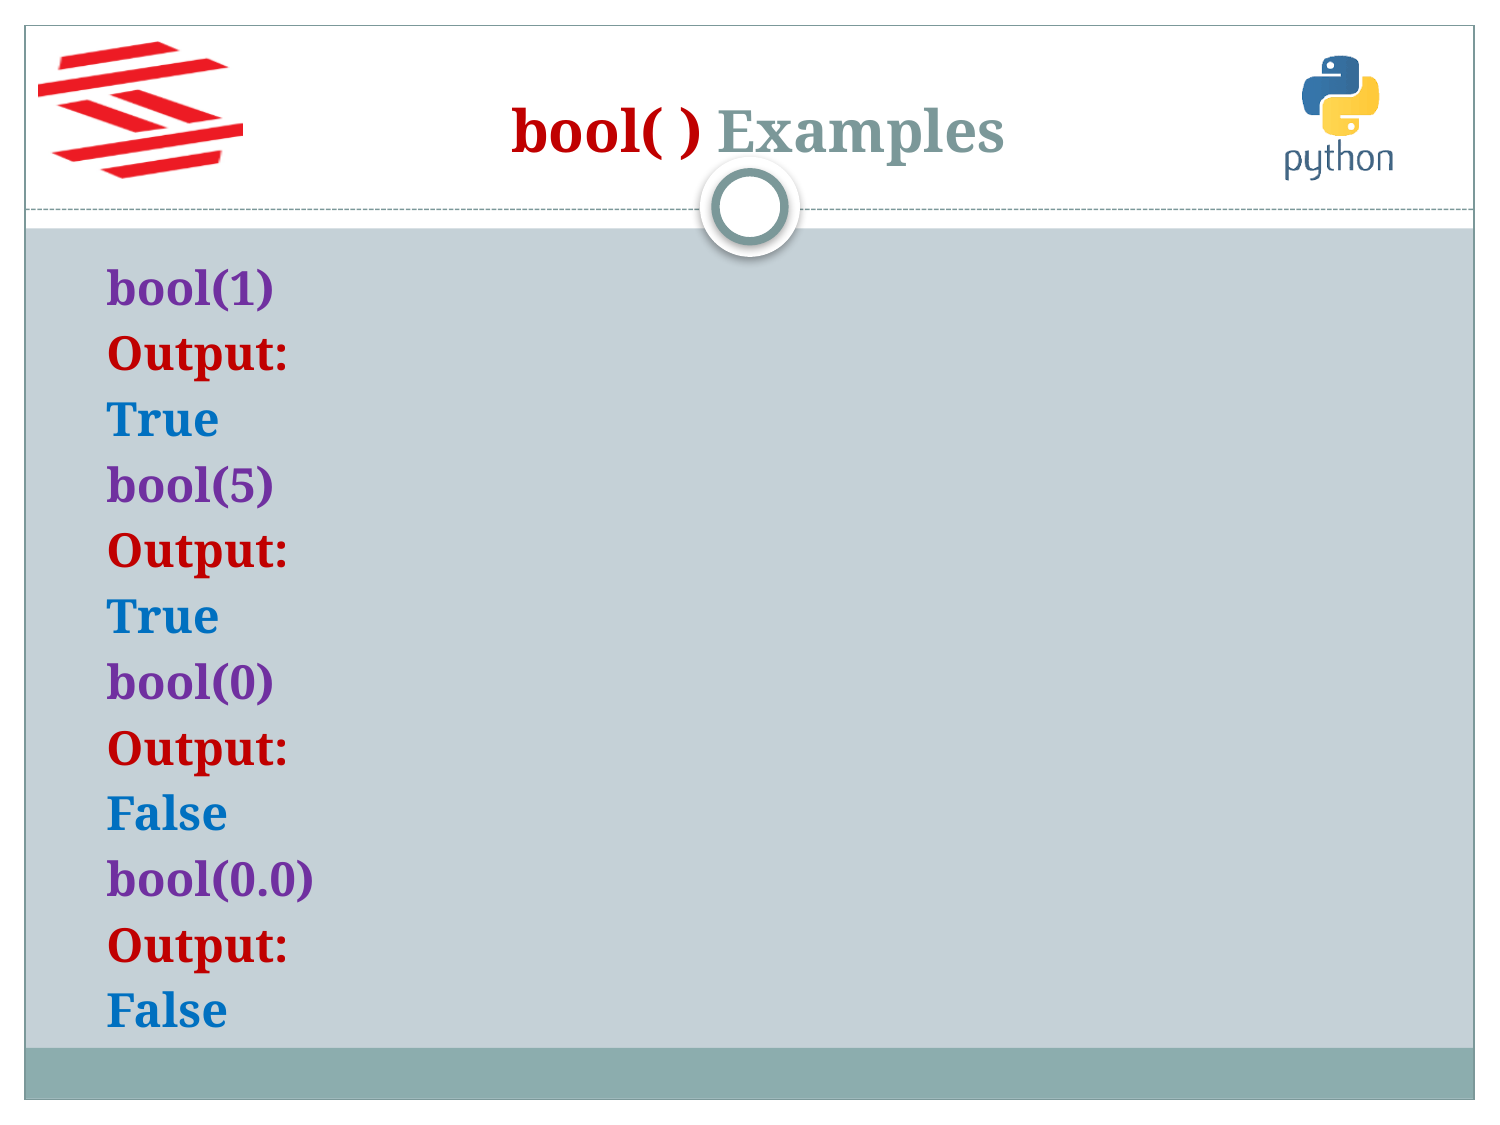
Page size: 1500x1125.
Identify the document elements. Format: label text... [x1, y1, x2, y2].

list bool(1) Output: True bool(5) Output: True bool(0) Output: False bool(0.0) Output: False [49, 250, 1445, 1047]
title bool( ) Examples [248, 46, 1459, 172]
picture [1206, 53, 1471, 186]
picture [37, 40, 243, 185]
